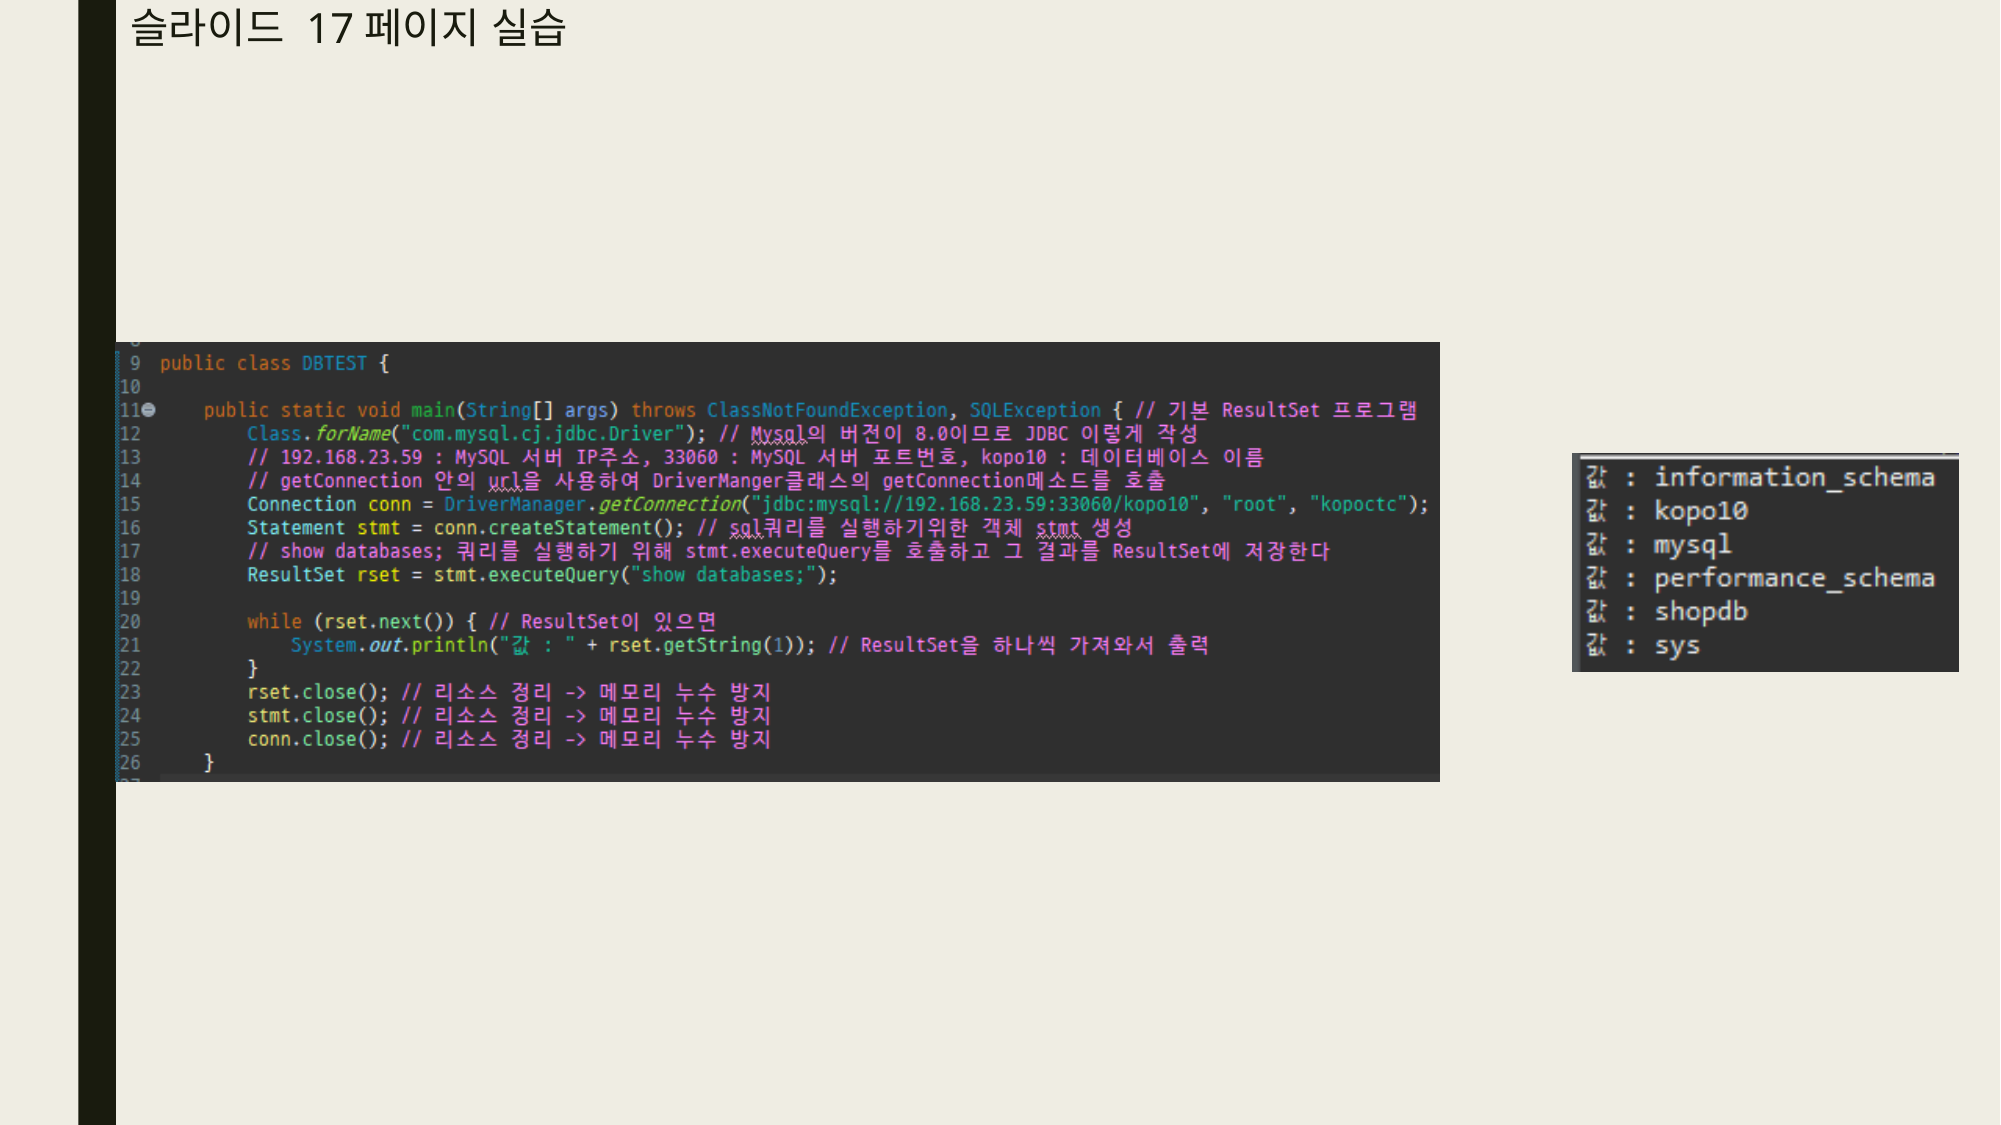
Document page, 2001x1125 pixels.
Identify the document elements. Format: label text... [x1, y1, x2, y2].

title 슬라이드 17페이지 실습 [115, 0, 1691, 79]
picture [115, 342, 1440, 782]
picture [1572, 453, 1959, 672]
